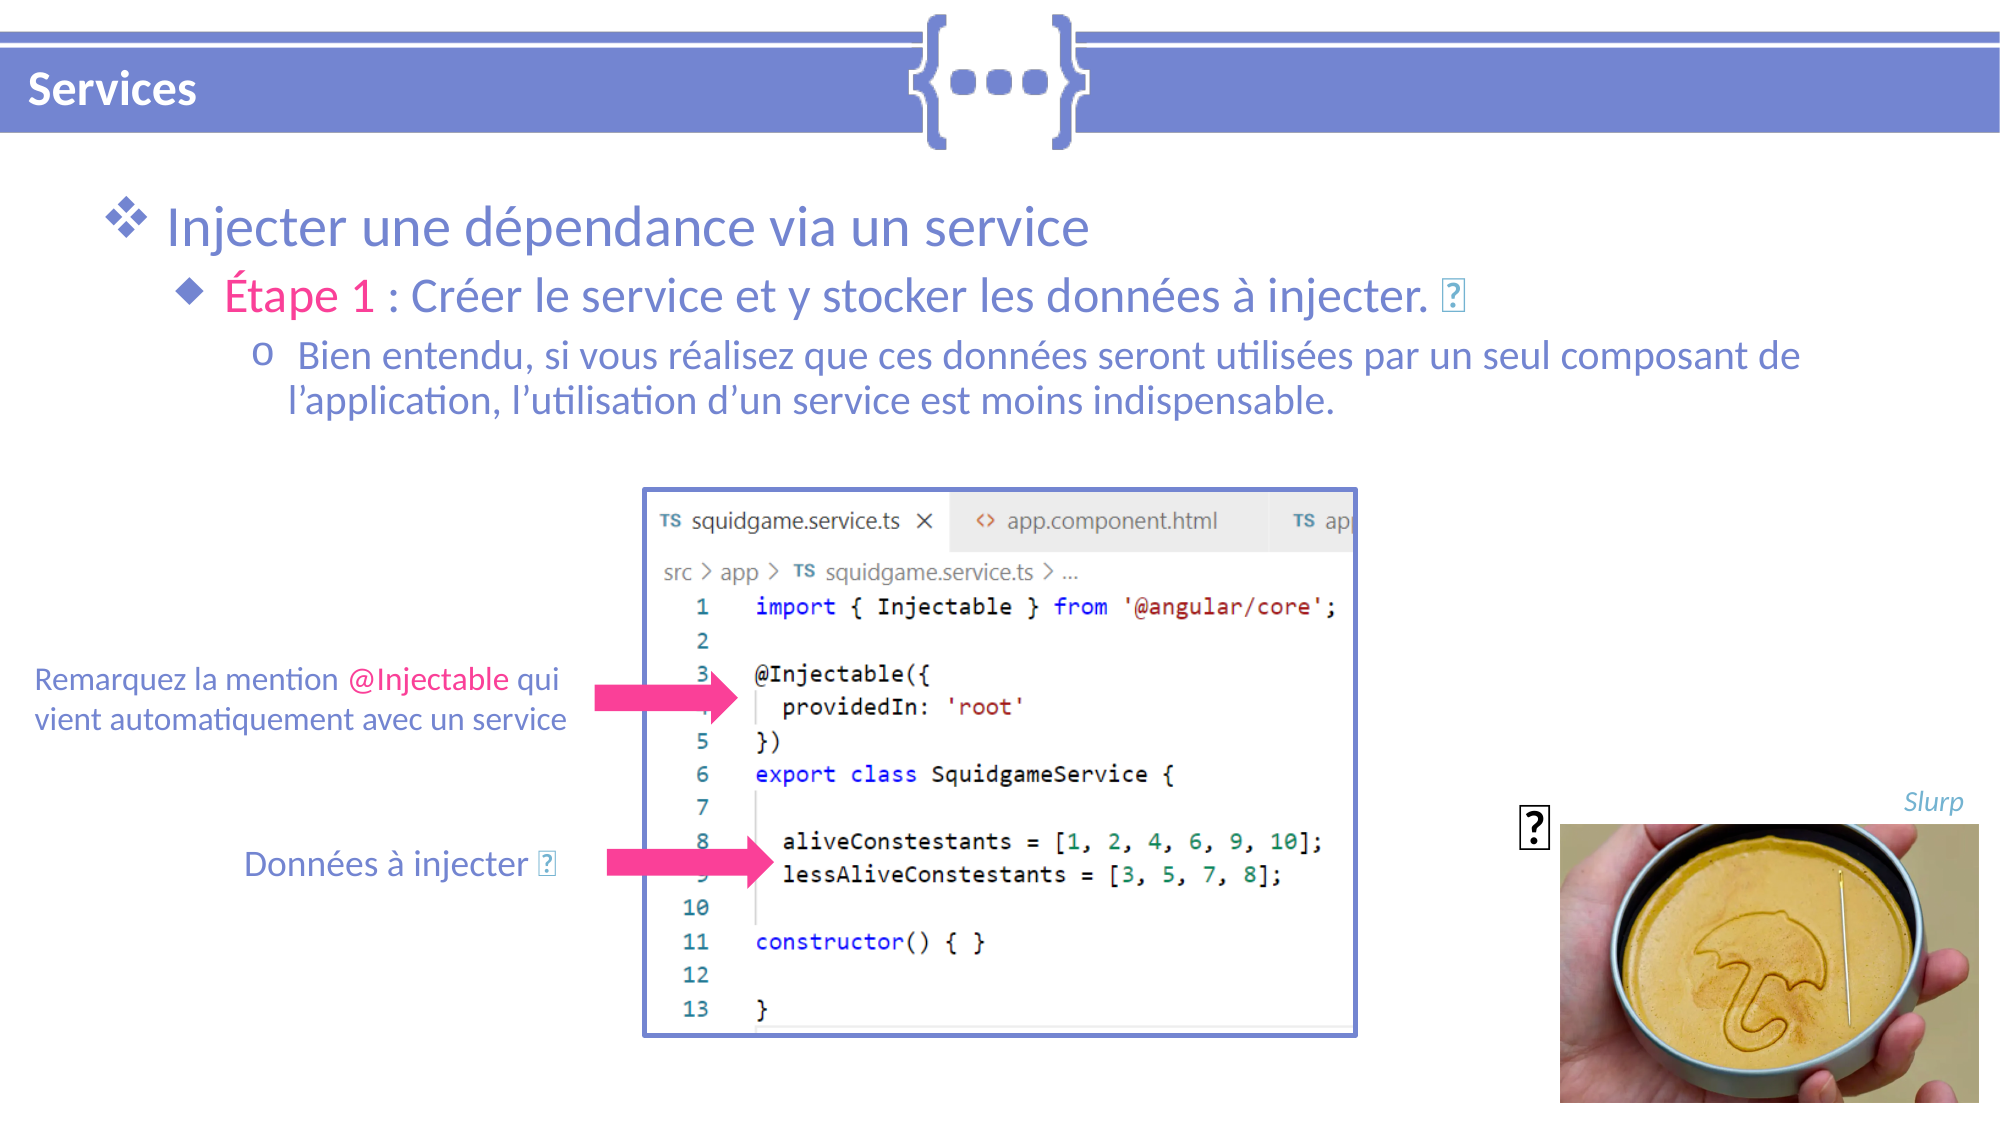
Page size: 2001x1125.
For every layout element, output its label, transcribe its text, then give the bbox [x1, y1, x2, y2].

picture [1560, 824, 1979, 1103]
text_box Slurp [1856, 775, 1979, 824]
text_box [593, 683, 646, 713]
title Services [12, 58, 913, 120]
text_box Données à injecter 💉 [229, 831, 607, 892]
text_box [605, 847, 646, 877]
picture [0, 4, 2000, 161]
list Injecter une dépendance via un service Étape 1 : Créer le service et y stocker les données à injecter. 💉 Bien entendu, si vous réalisez que ces données seront utilisées par un seul composant de l’application, l’utilisation d’un service est moins indispensable. [85, 188, 1910, 1014]
text_box 👅 [1504, 776, 1618, 872]
picture [646, 491, 1354, 1034]
text_box Remarquez la mention @Injectable qui vient automatiquement avec un service [19, 649, 639, 745]
